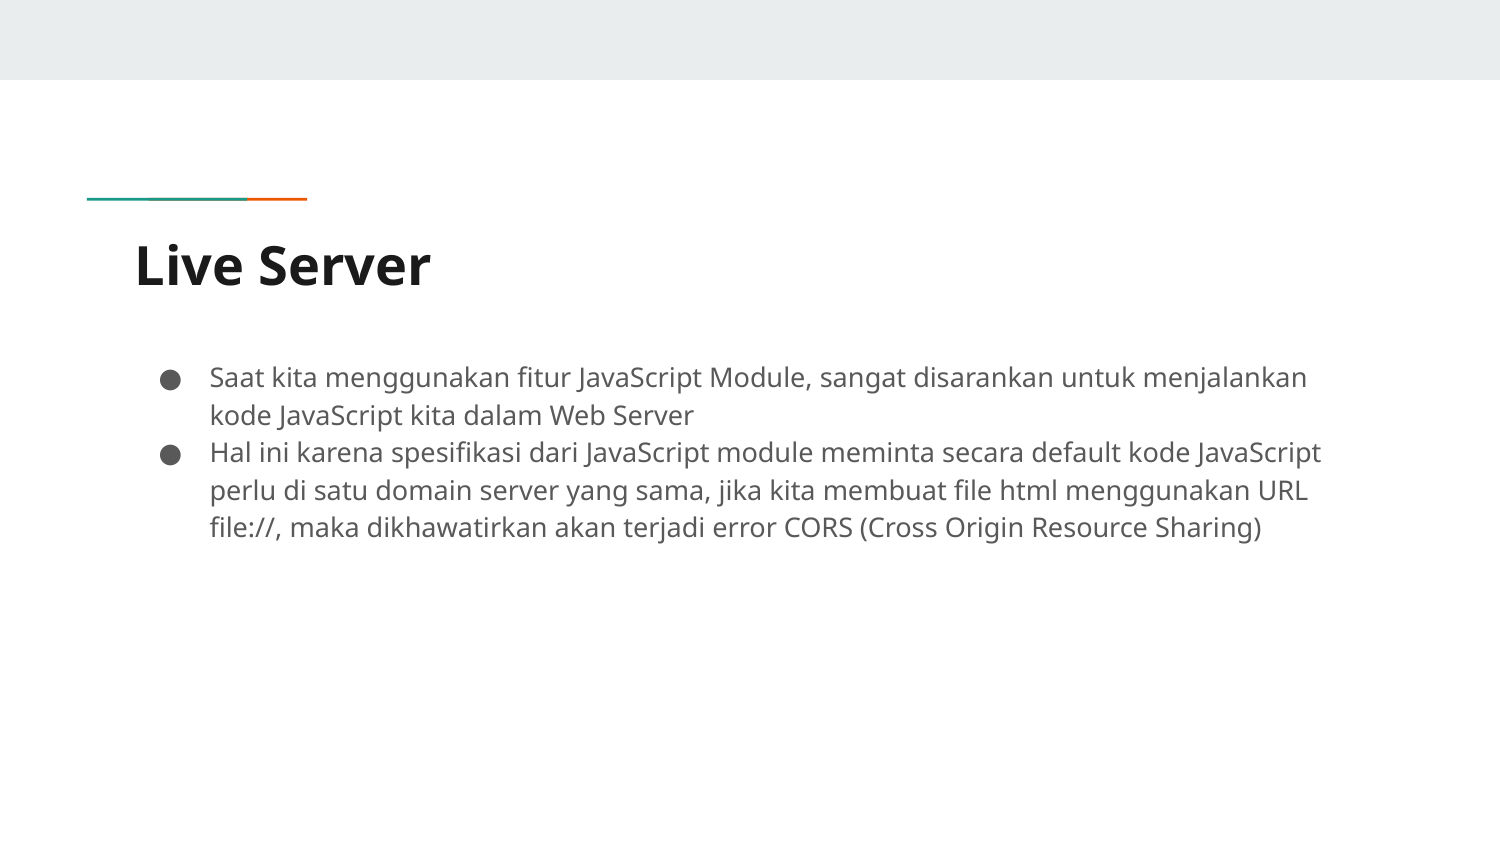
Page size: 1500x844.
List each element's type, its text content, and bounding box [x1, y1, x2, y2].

list Saat kita menggunakan fitur JavaScript Module, sangat disarankan untuk menjalankan kode JavaScript kita dalam Web Server Hal ini karena spesifikasi dari JavaScript module meminta secara default kode JavaScript perlu di satu domain server yang sama, jika kita membuat file html menggunakan URL file://, maka dikhawatirkan akan terjadi error CORS (Cross Origin Resource Sharing) [119, 341, 1381, 712]
title Live Server [119, 216, 1381, 305]
